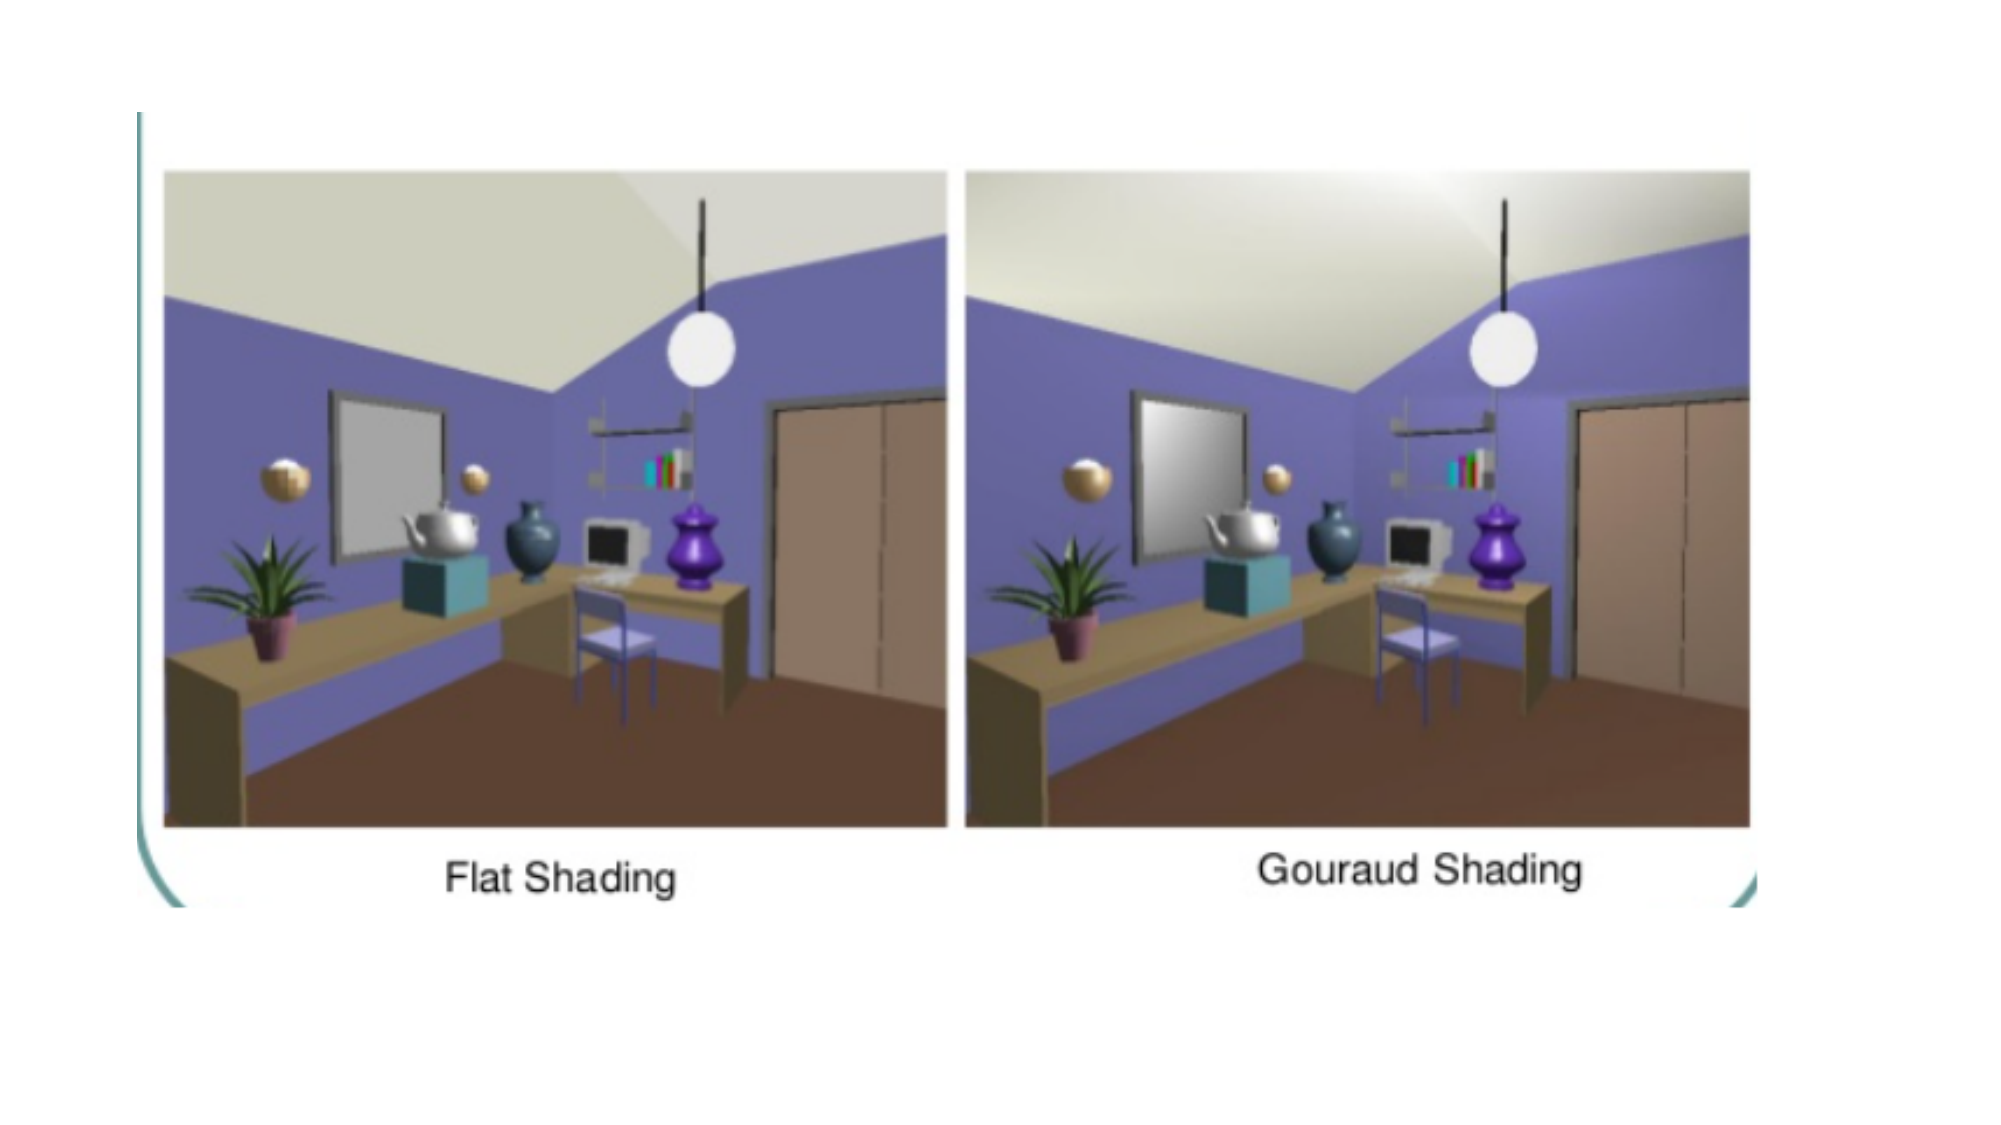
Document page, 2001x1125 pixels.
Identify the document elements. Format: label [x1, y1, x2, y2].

list [137, 112, 1788, 938]
